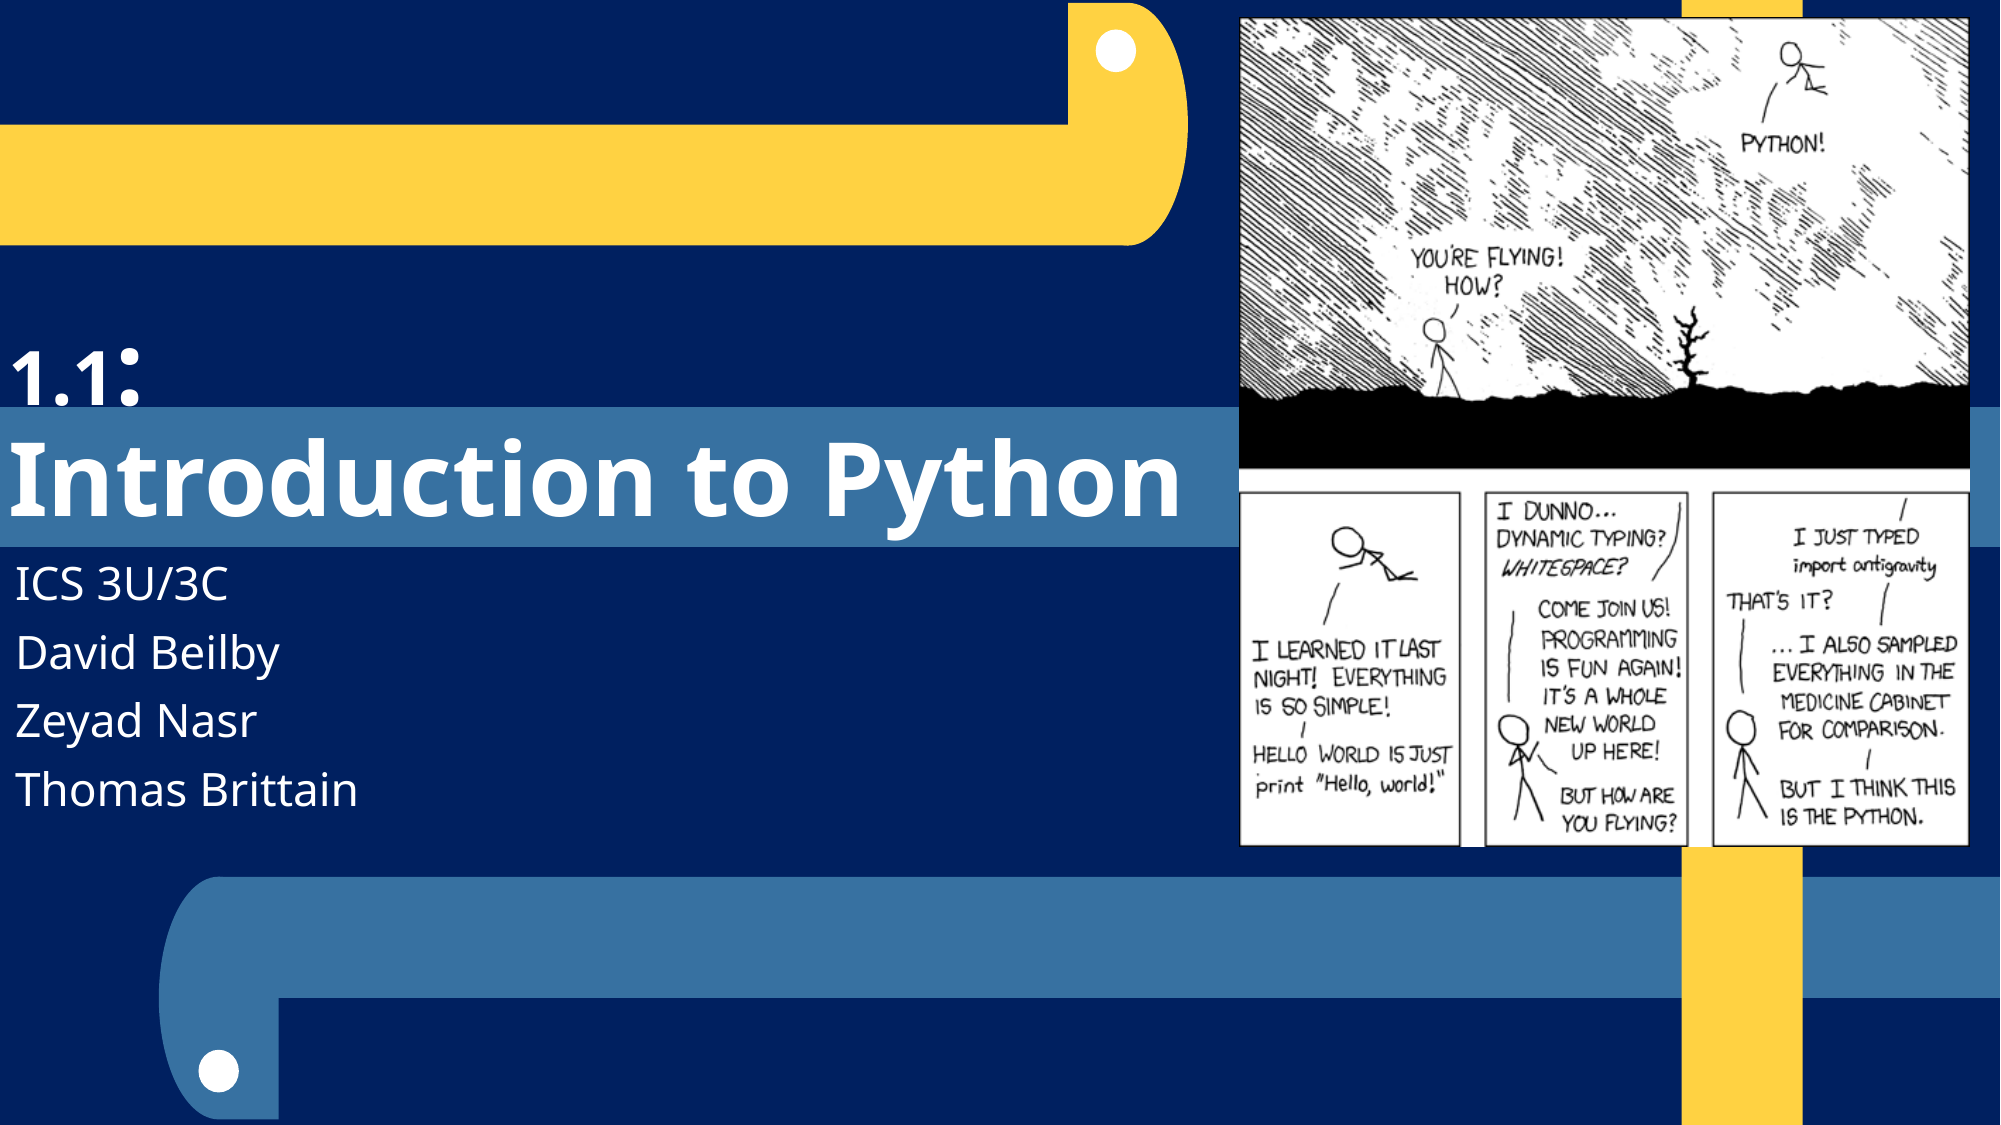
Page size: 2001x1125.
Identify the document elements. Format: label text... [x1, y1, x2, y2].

text_box [1971, 406, 2000, 549]
text_box [1094, 27, 1138, 74]
text_box [1680, 0, 1804, 17]
subtitle ICS 3U/3C David Beilby Zeyad Nasr Thomas Brittain [0, 553, 1140, 825]
text_box [196, 1048, 241, 1095]
text_box [157, 875, 281, 1121]
picture [1238, 17, 1971, 848]
text_box [1804, 875, 2000, 999]
text_box [1680, 848, 1804, 1125]
text_box [1066, 1, 1190, 248]
text_box [0, 123, 1119, 247]
text_box [226, 875, 1680, 999]
title 1.1: Introduction to Python [0, 257, 1238, 547]
